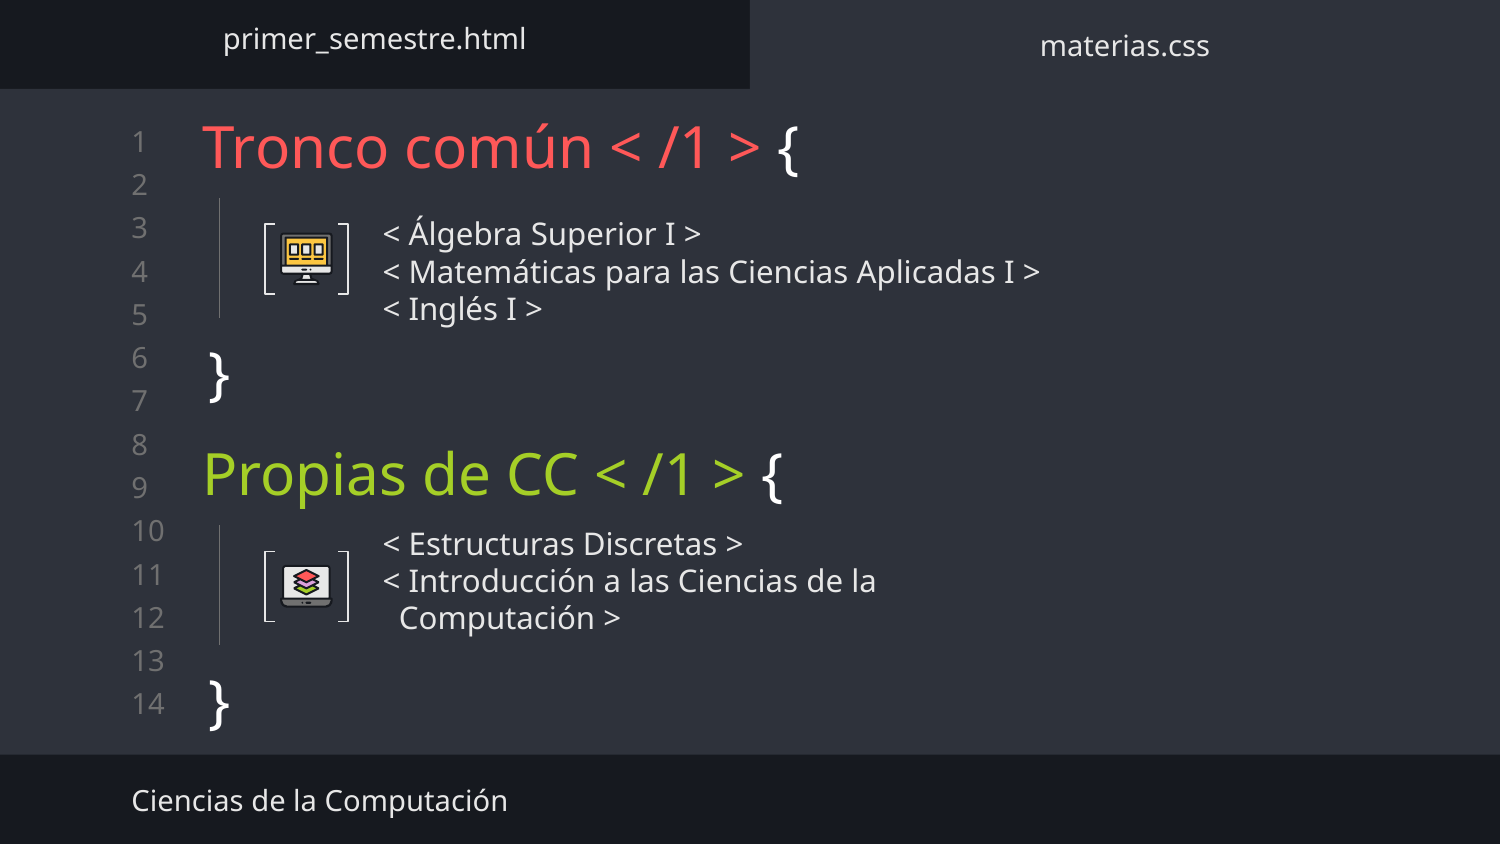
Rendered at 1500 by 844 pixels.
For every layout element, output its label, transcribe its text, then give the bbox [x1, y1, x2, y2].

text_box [177, 525, 262, 750]
subtitle < Álgebra Superior I > < Matemáticas para las Ciencias Aplicadas I > < Inglés I > [367, 188, 1273, 353]
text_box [265, 223, 349, 295]
subtitle Ciencias de la Computación [116, 770, 915, 829]
subtitle materias.css [750, 15, 1500, 74]
title Tronco común < /1 > { [187, 101, 956, 189]
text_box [177, 197, 262, 423]
subtitle primer_semestre.html [0, 8, 750, 68]
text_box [265, 551, 349, 622]
subtitle Propias de CC < /1 > { [187, 428, 1059, 516]
subtitle < Estructuras Discretas > < Introducción a las Ciencias de la Computación > [367, 515, 1211, 645]
